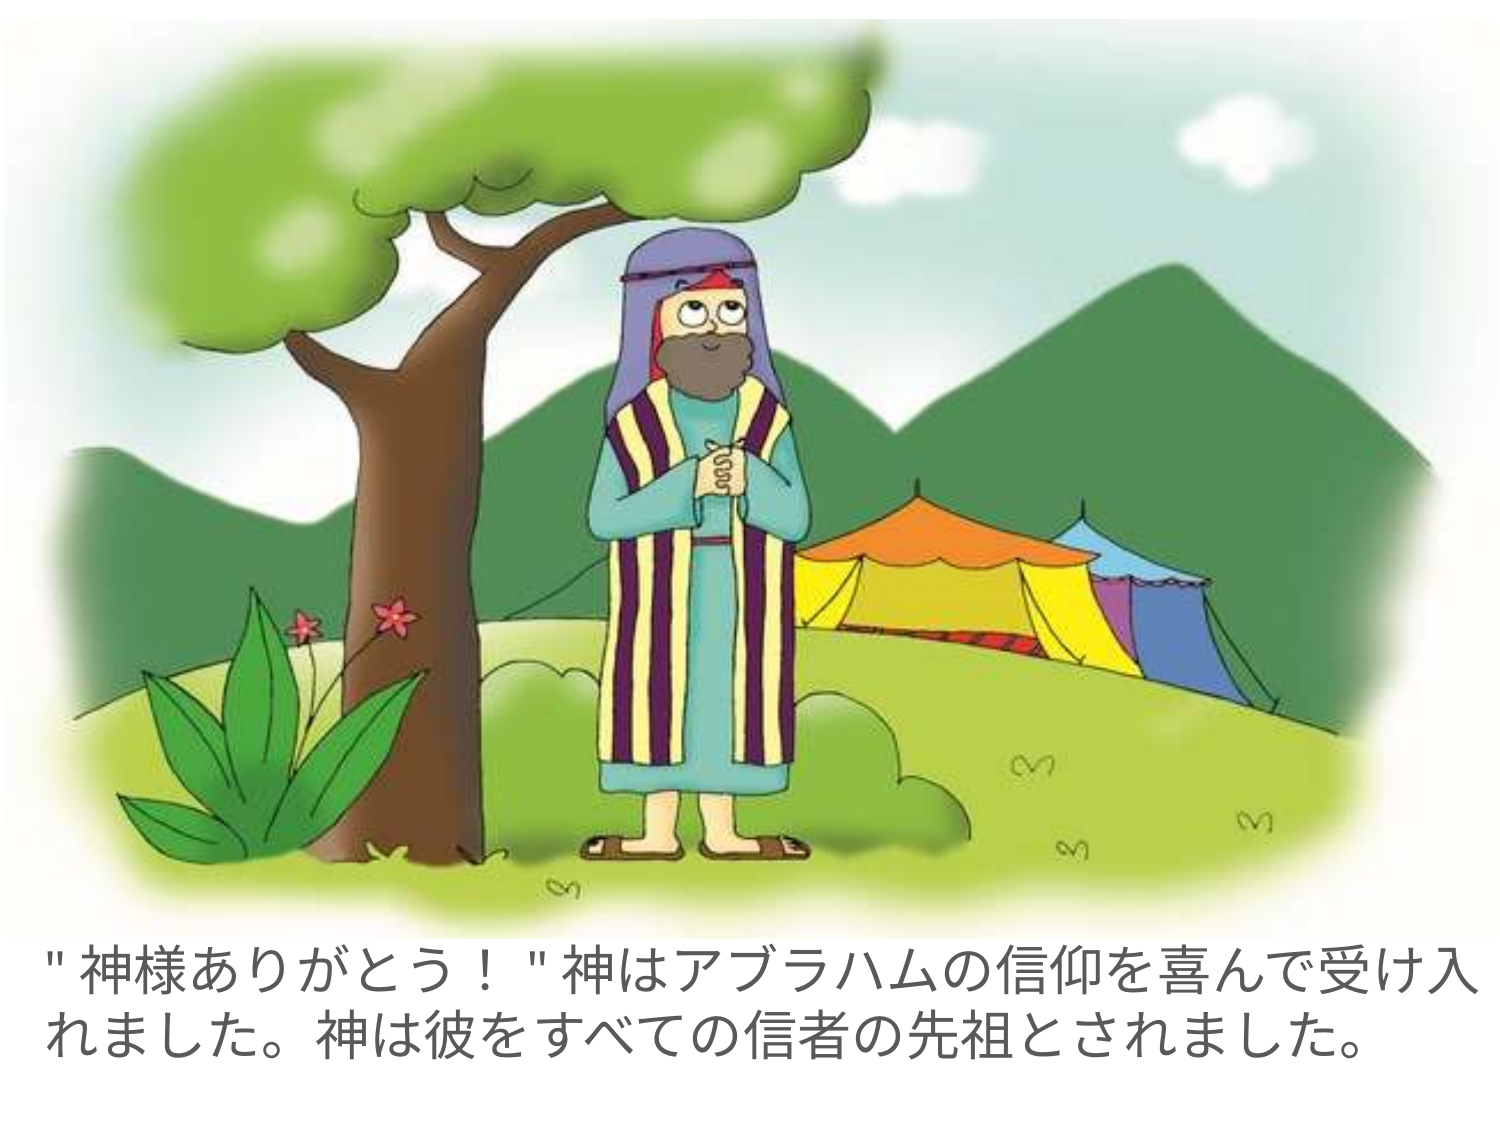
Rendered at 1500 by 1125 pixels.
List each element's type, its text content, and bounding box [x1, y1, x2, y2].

picture [4, 18, 1498, 939]
text_box "神様ありがとう！"神はアブラハムの信仰を喜んで受け入れました。神は彼をすべての信者の先祖とされました。 [29, 942, 1500, 1074]
